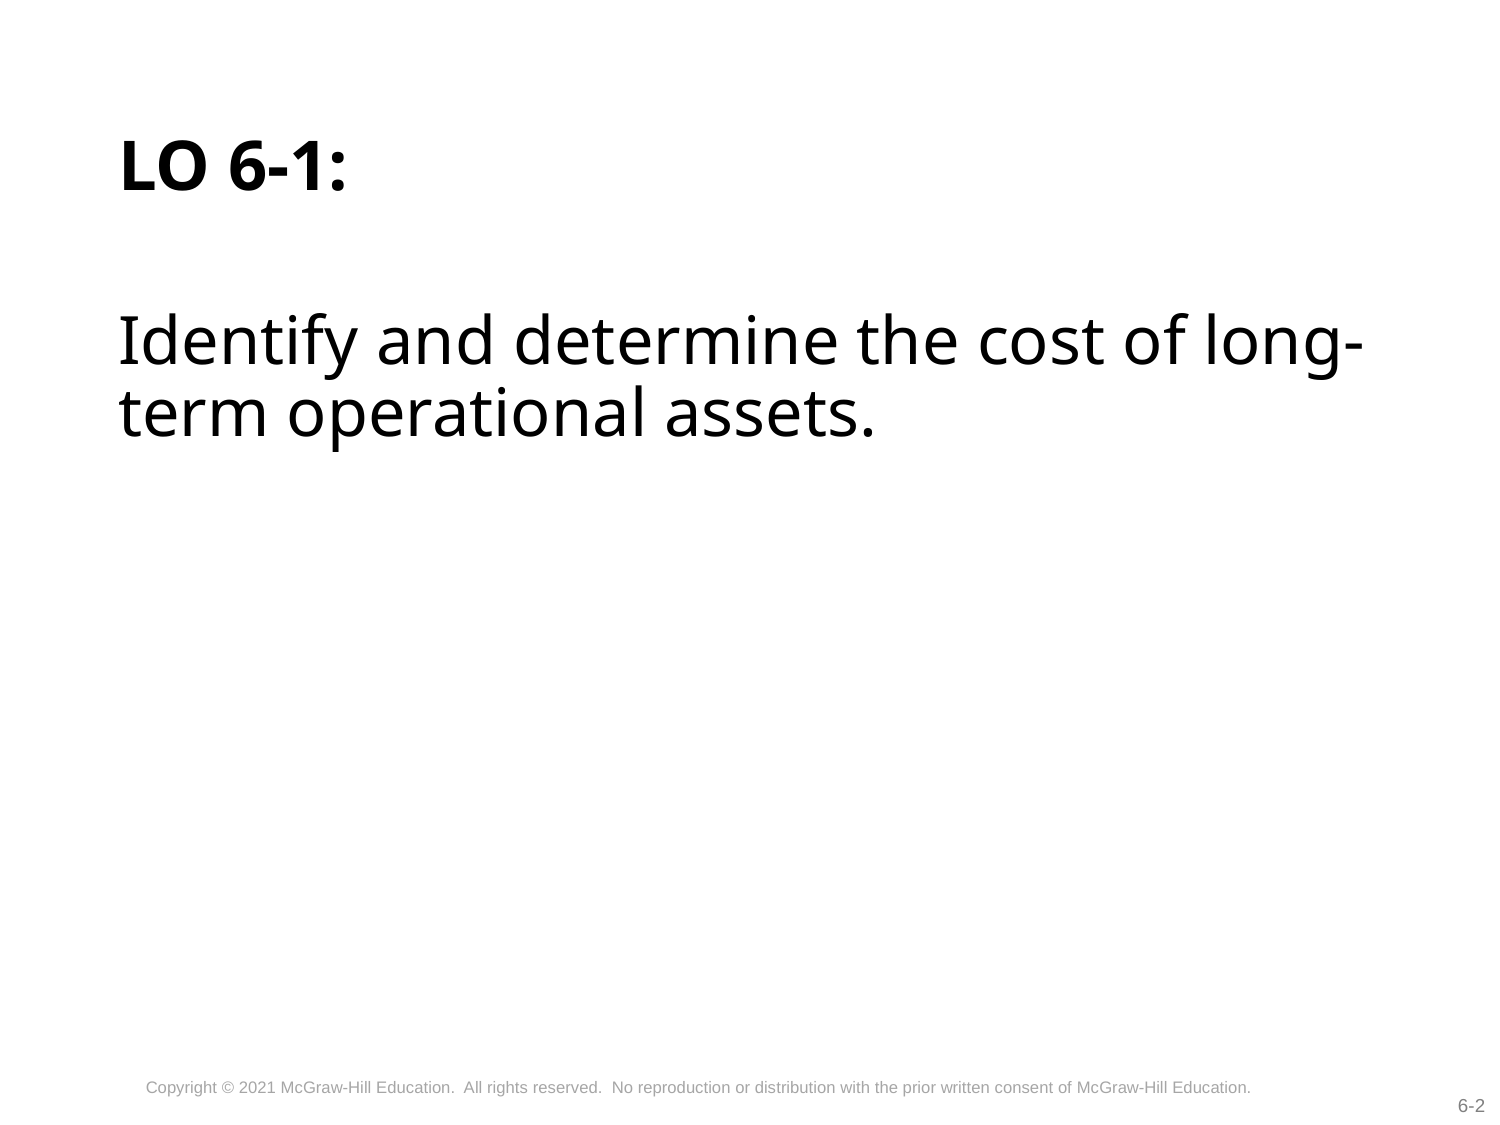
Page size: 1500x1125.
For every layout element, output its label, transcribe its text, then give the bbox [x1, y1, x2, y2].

title LO 6-1: [103, 59, 1397, 278]
list Identify and determine the cost of long-term operational assets. [103, 299, 1397, 1014]
text_box [137, 75, 1488, 263]
